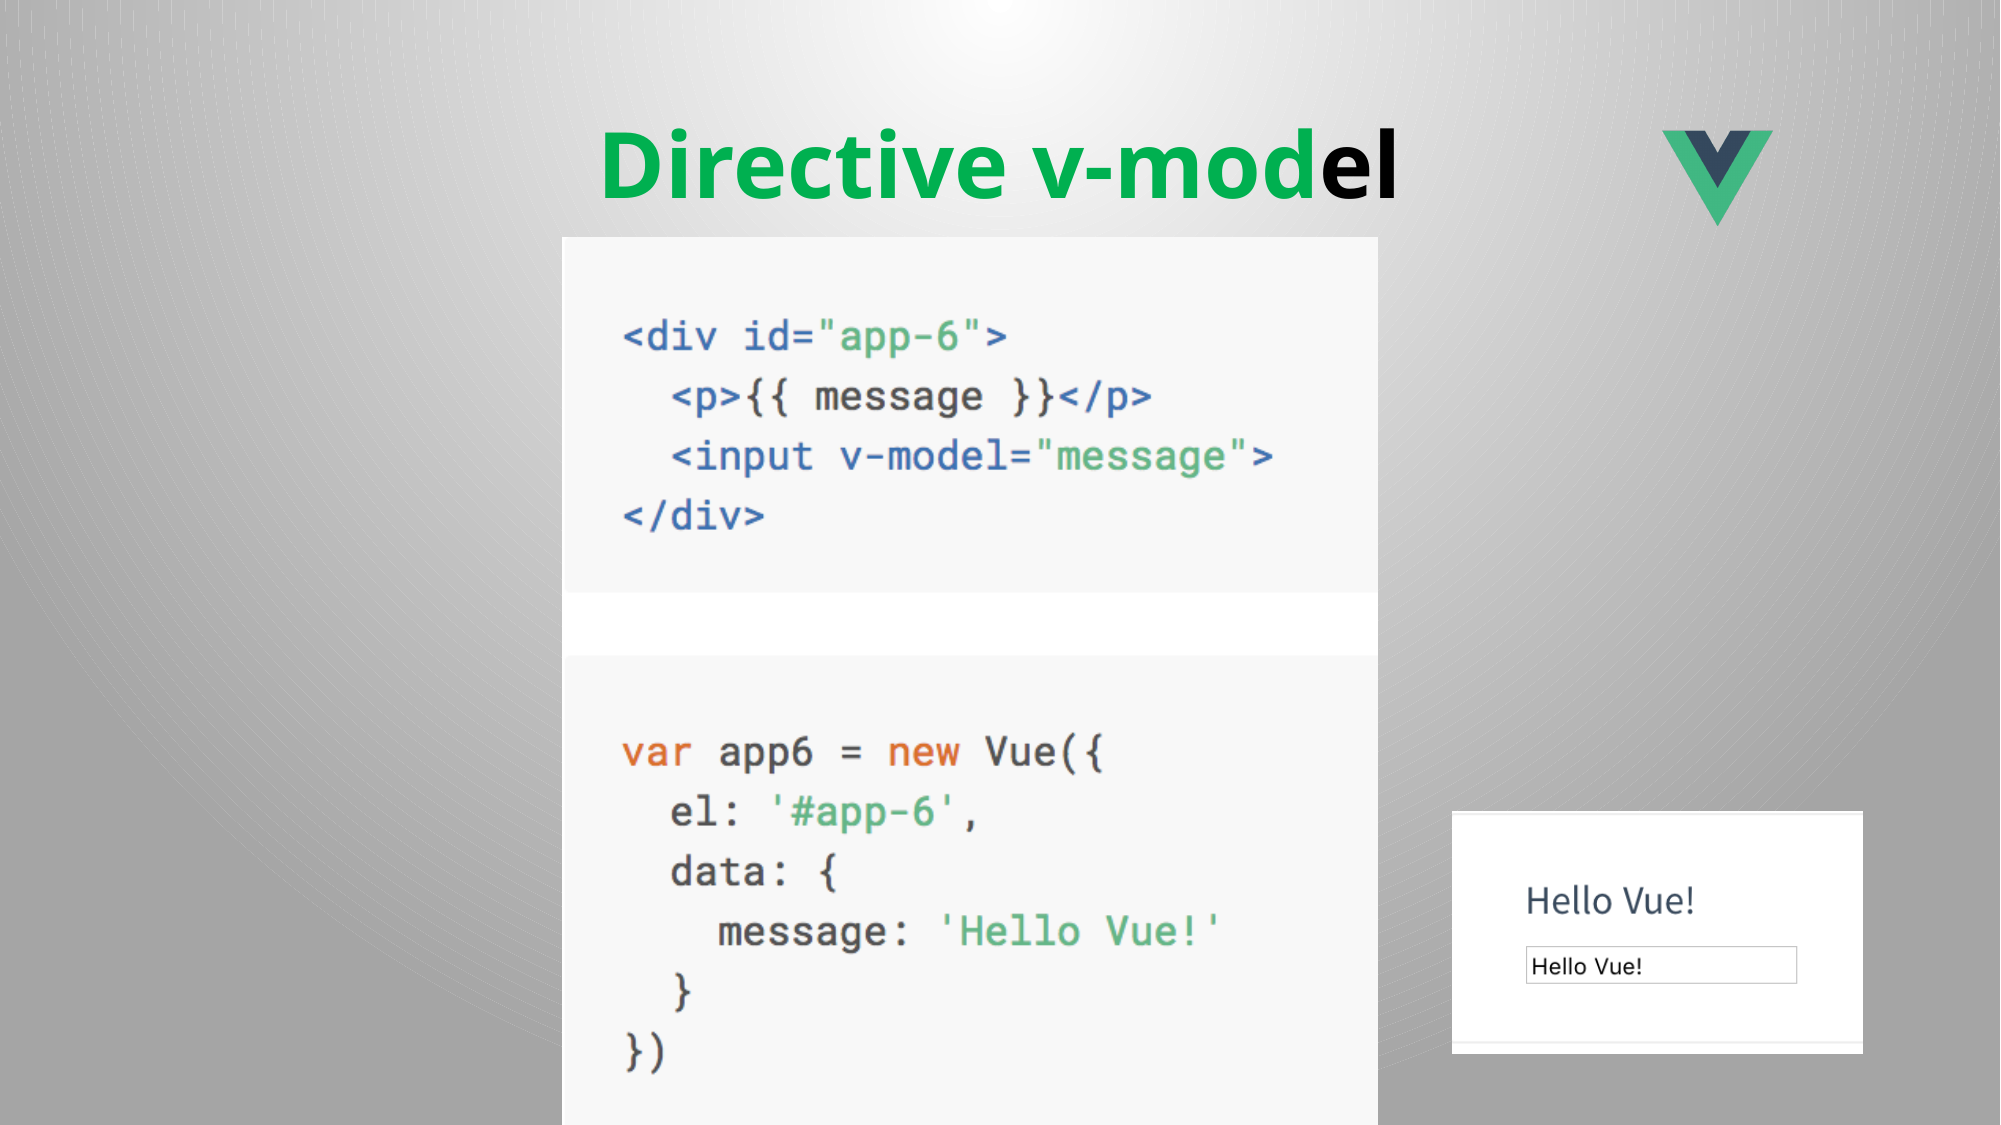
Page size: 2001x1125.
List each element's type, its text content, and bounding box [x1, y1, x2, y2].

title Directive v-model [137, 59, 1863, 278]
picture [1662, 123, 1773, 234]
picture [1452, 811, 1863, 1054]
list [562, 237, 1378, 1125]
